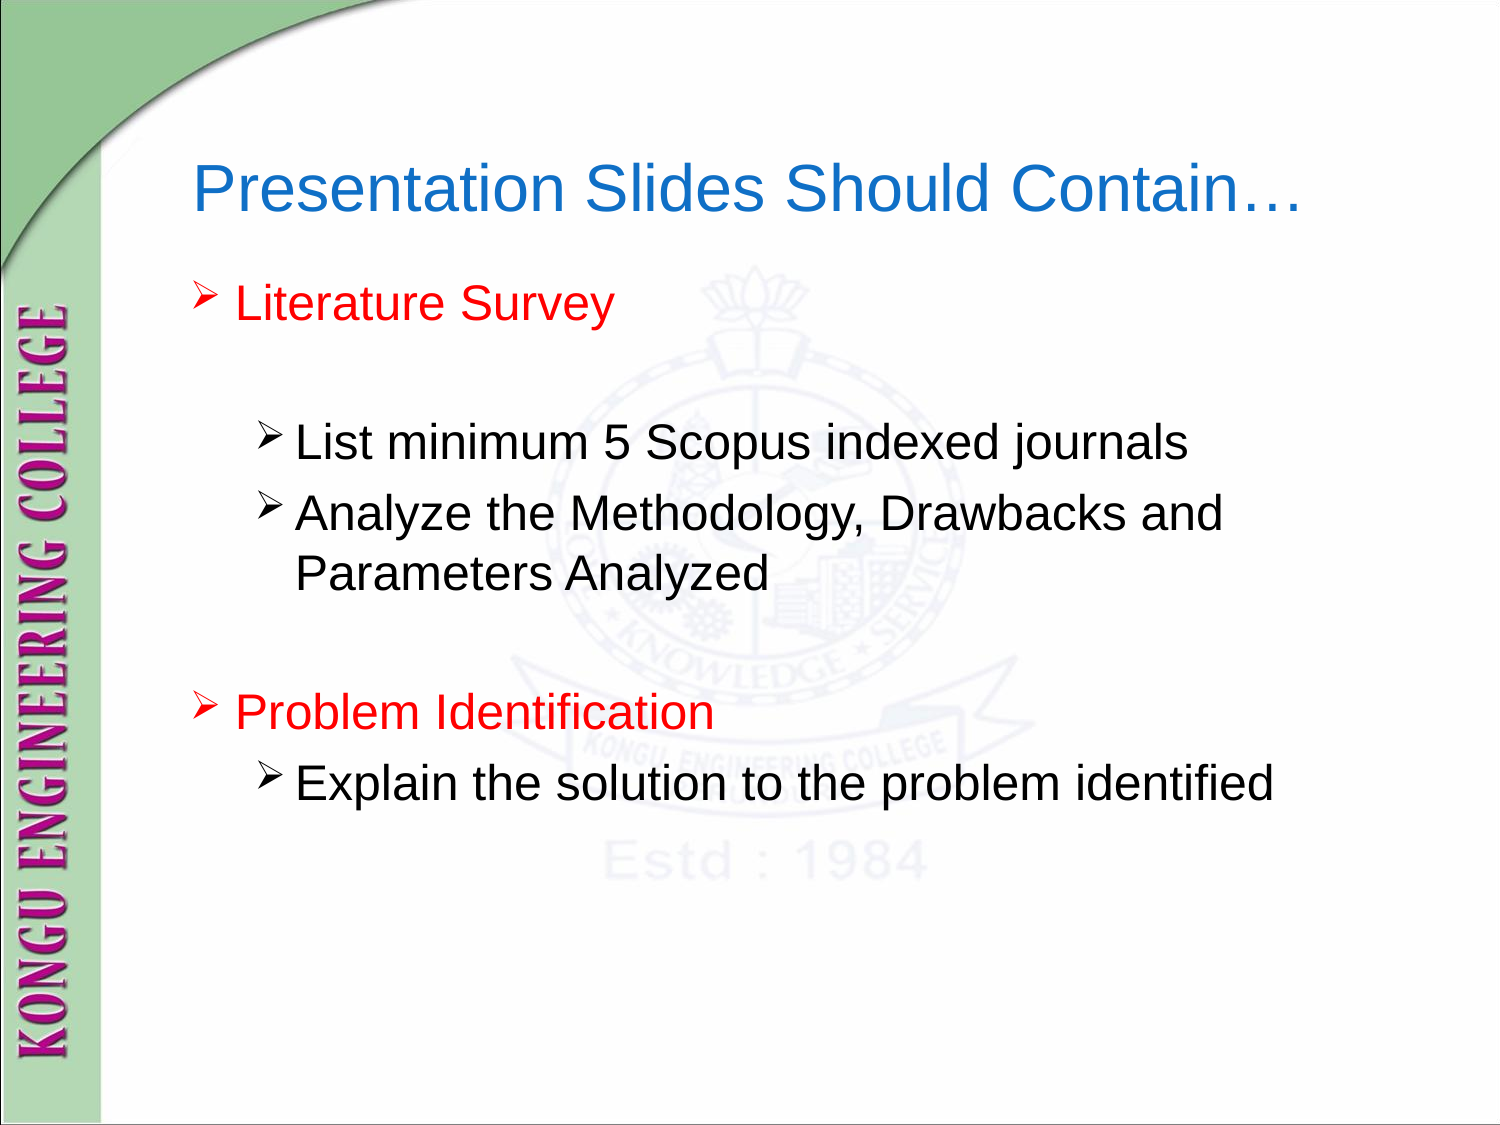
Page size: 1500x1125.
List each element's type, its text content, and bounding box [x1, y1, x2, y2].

picture [0, 0, 1500, 1125]
list Literature Survey List minimum 5 Scopus indexed journals Analyze the Methodology, Drawbacks and Parameters Analyzed Problem Identification Explain the solution to the problem identified [174, 262, 1425, 1038]
title Presentation Slides Should Contain… [75, 115, 1425, 225]
